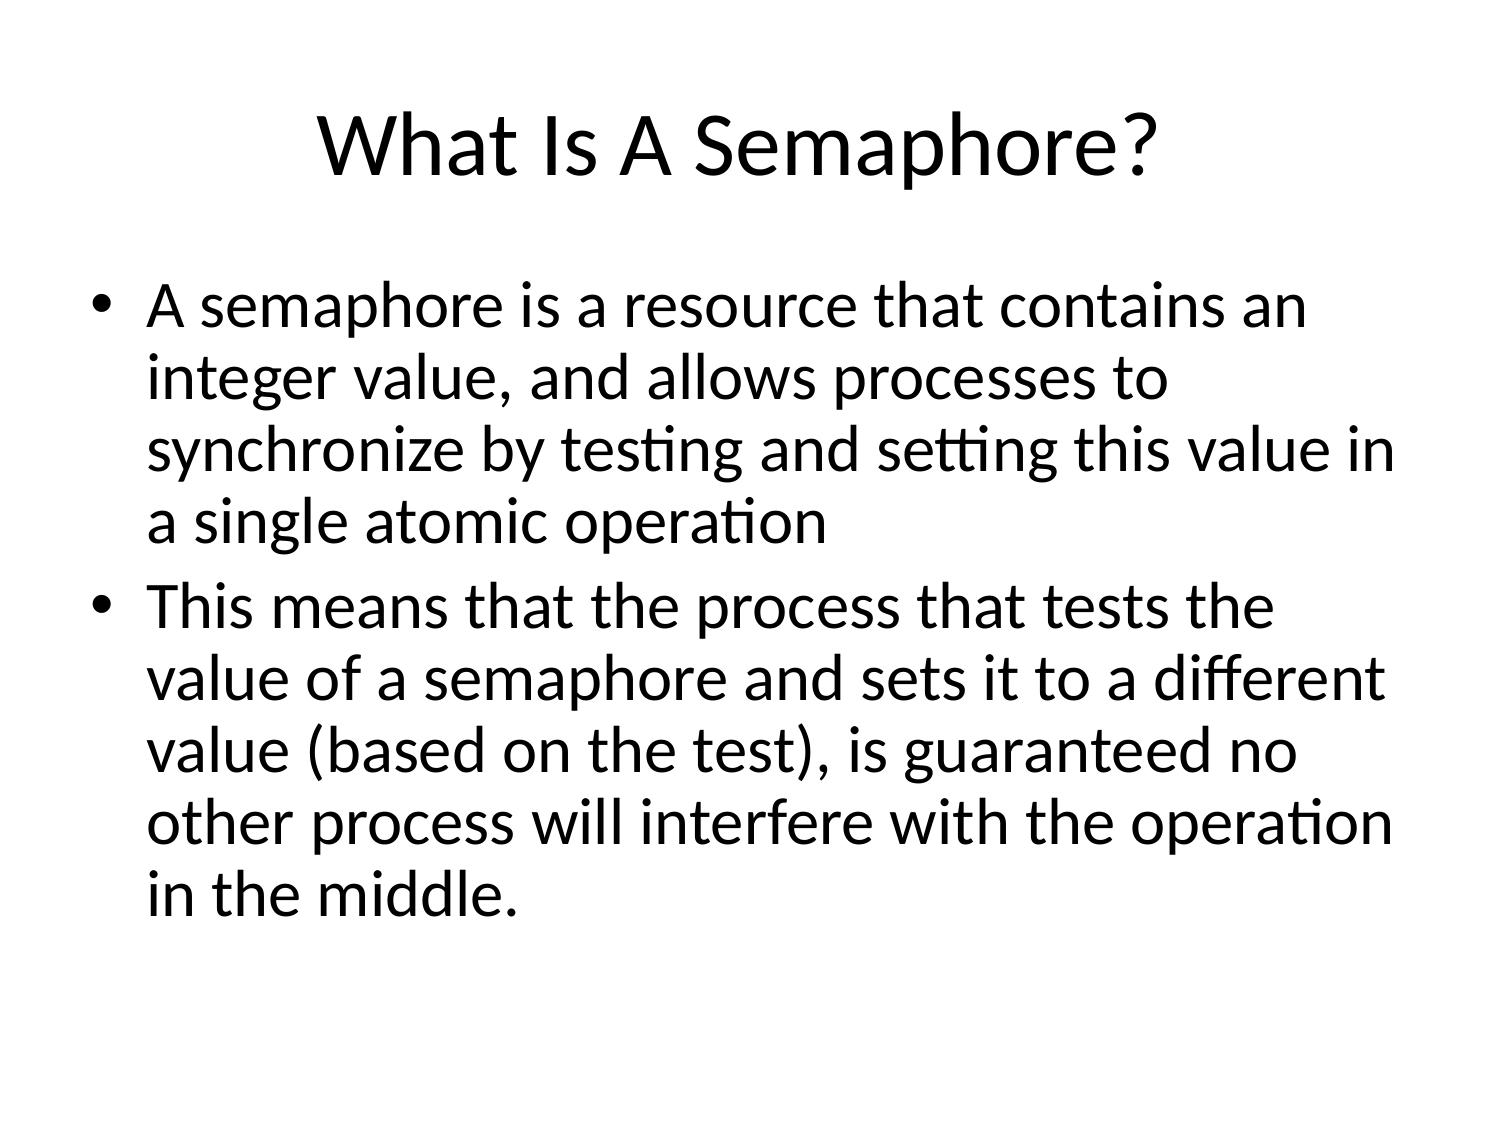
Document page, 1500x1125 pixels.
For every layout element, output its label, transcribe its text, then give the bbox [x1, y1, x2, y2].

list A semaphore is a resource that contains an integer value, and allows processes to synchronize by testing and setting this value in a single atomic operation This means that the process that tests the value of a semaphore and sets it to a different value (based on the test), is guaranteed no other process will interfere with the operation in the middle. [75, 262, 1425, 1005]
title What Is A Semaphore? [75, 45, 1425, 233]
